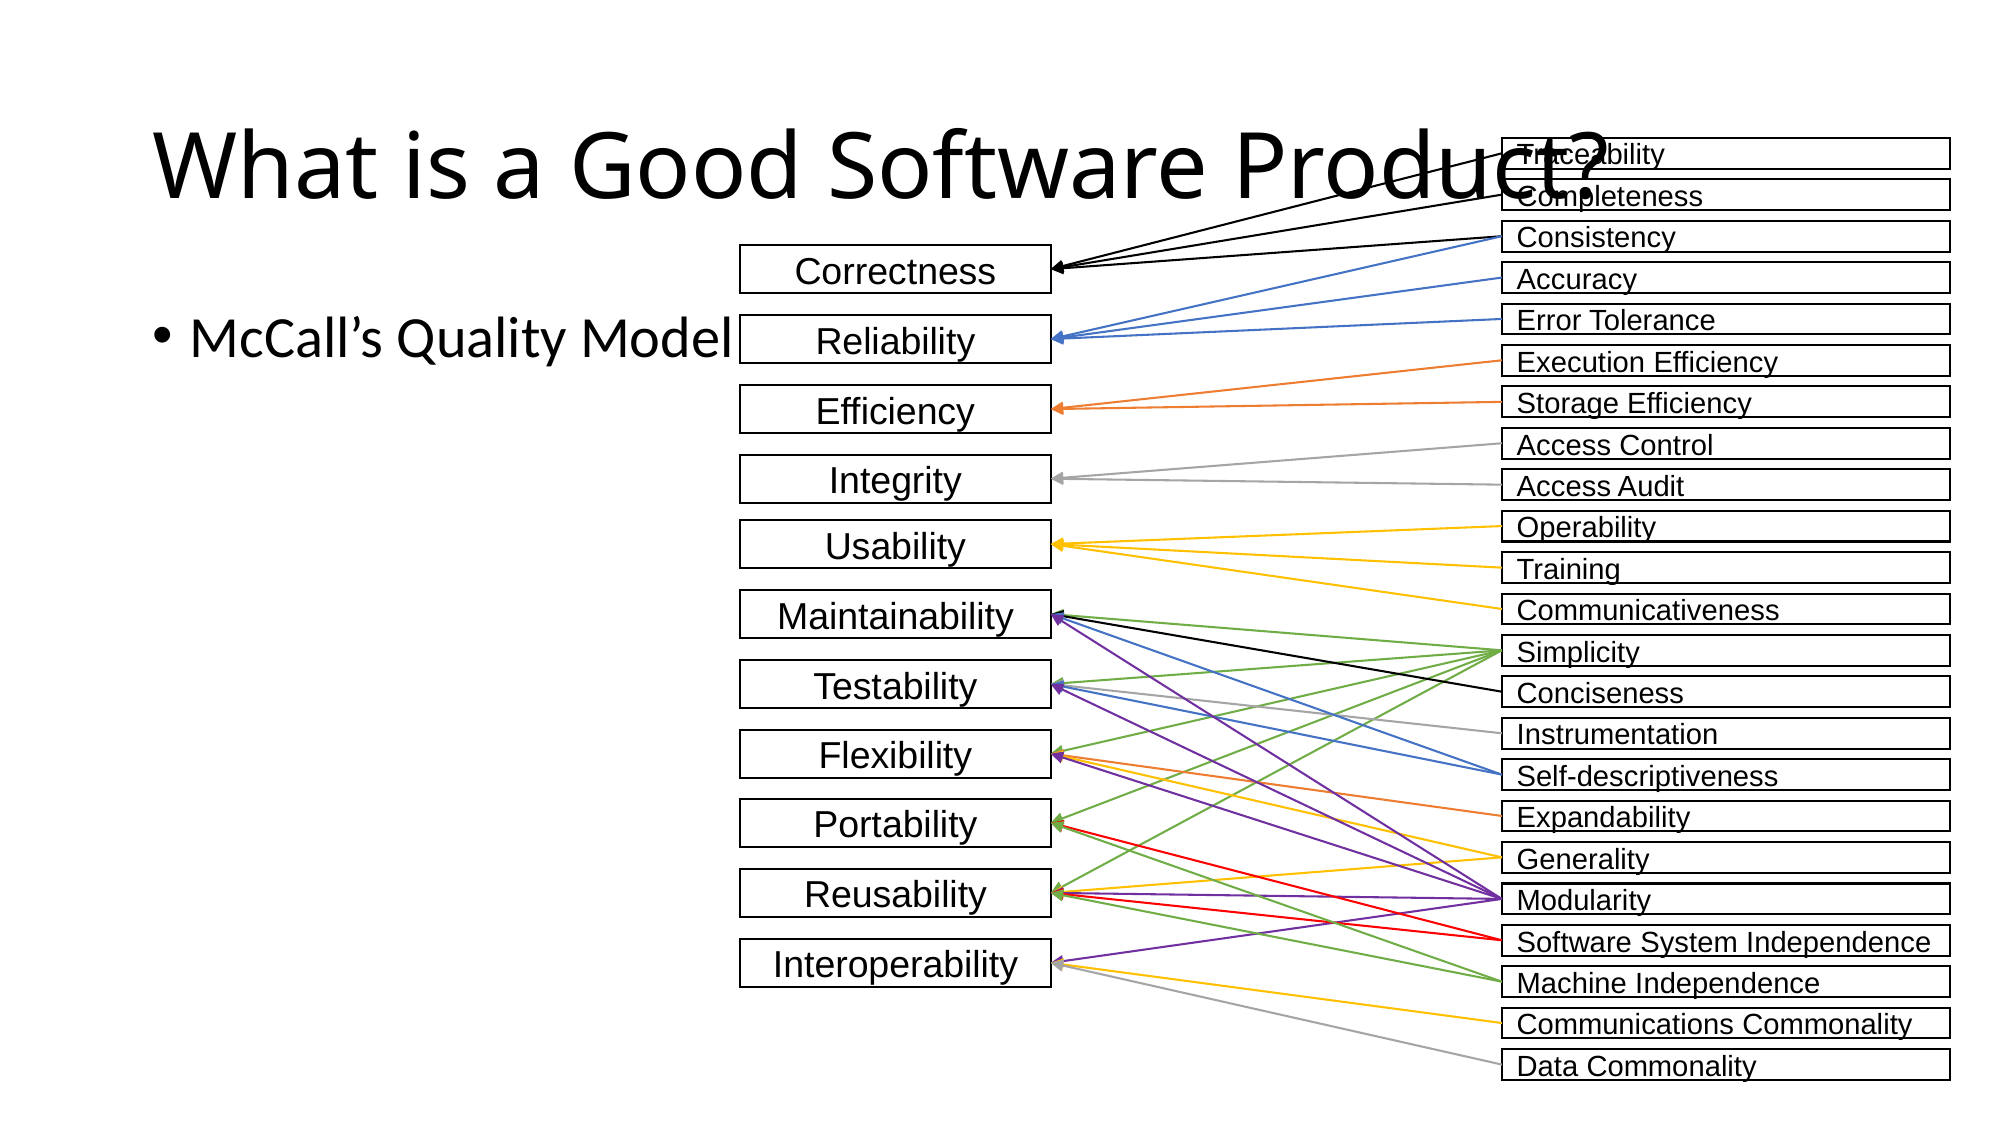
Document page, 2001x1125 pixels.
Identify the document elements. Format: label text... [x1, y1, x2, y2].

text_box Communications Commonality [1502, 1007, 1951, 1039]
text_box Operability [1501, 510, 1951, 543]
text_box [1050, 962, 1502, 1065]
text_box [1050, 360, 1502, 401]
text_box Testability [739, 659, 1050, 709]
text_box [1050, 684, 1502, 753]
text_box Reusability [739, 868, 1050, 918]
text_box Data Commonality [1501, 1048, 1951, 1081]
text_box Access Audit [1501, 468, 1951, 501]
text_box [1050, 526, 1502, 544]
list McCall’s Quality Model [137, 299, 1863, 1014]
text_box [1050, 277, 1502, 318]
text_box Simplicity [1502, 634, 1951, 667]
text_box Training [1502, 551, 1951, 584]
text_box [1050, 236, 1502, 277]
text_box Maintainability [739, 589, 1052, 639]
text_box Conciseness [1502, 675, 1951, 708]
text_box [1050, 544, 1502, 609]
text_box Access Control [1501, 427, 1951, 460]
text_box Usability [739, 519, 1052, 569]
text_box Communicativeness [1501, 593, 1951, 625]
text_box Expandability [1502, 800, 1951, 832]
text_box Storage Efficiency [1501, 385, 1951, 418]
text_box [1050, 443, 1502, 478]
text_box Accuracy [1502, 261, 1951, 294]
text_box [1050, 401, 1502, 410]
text_box Correctness [739, 244, 1050, 294]
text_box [1050, 614, 1502, 684]
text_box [1050, 478, 1502, 485]
text_box Consistency [1502, 220, 1951, 253]
title What is a Good Software Product? [137, 59, 1863, 278]
text_box Reliability [739, 314, 1052, 364]
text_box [1050, 892, 1502, 962]
text_box Completeness [1502, 178, 1951, 211]
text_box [1050, 194, 1502, 236]
text_box Flexibility [739, 729, 1050, 779]
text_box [1050, 318, 1502, 340]
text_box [1050, 822, 1502, 892]
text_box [1050, 753, 1502, 822]
text_box Generality [1502, 841, 1951, 874]
text_box Traceability [1501, 137, 1951, 170]
text_box Machine Independence [1502, 965, 1951, 998]
text_box Software System Independence [1502, 924, 1951, 957]
text_box Instrumentation [1502, 717, 1951, 750]
text_box Portability [739, 798, 1050, 848]
text_box Efficiency [739, 384, 1052, 434]
text_box Interoperability [739, 938, 1050, 988]
text_box Modularity [1502, 882, 1951, 915]
text_box Error Tolerance [1502, 303, 1951, 335]
text_box Self-descriptiveness [1502, 758, 1951, 791]
text_box Integrity [739, 454, 1052, 504]
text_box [1050, 153, 1502, 194]
text_box Execution Efficiency [1501, 344, 1951, 377]
